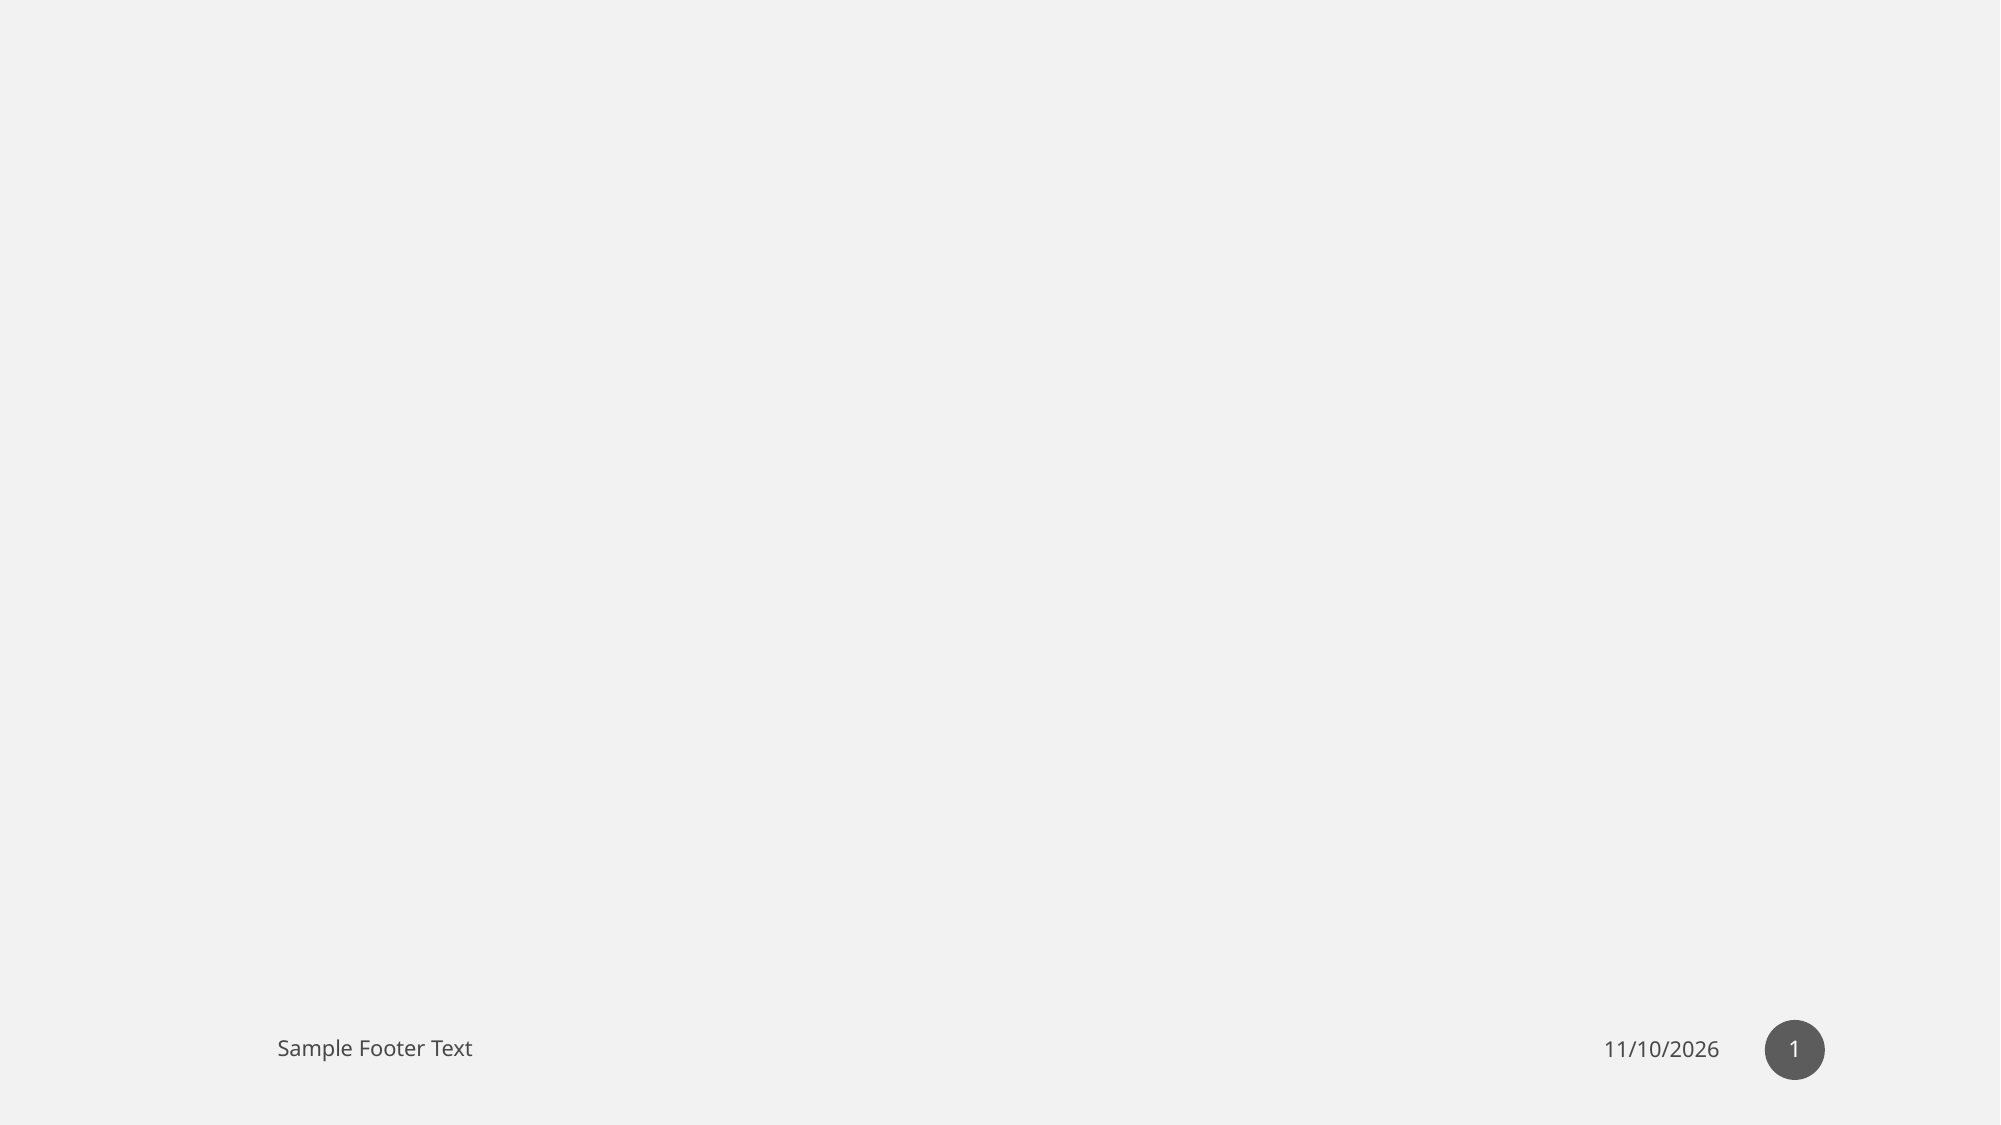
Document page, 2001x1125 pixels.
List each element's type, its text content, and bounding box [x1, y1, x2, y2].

footer Sample Footer Text [262, 1023, 1231, 1076]
slide_number 1 [1764, 1019, 1825, 1080]
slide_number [1283, 1023, 1735, 1077]
